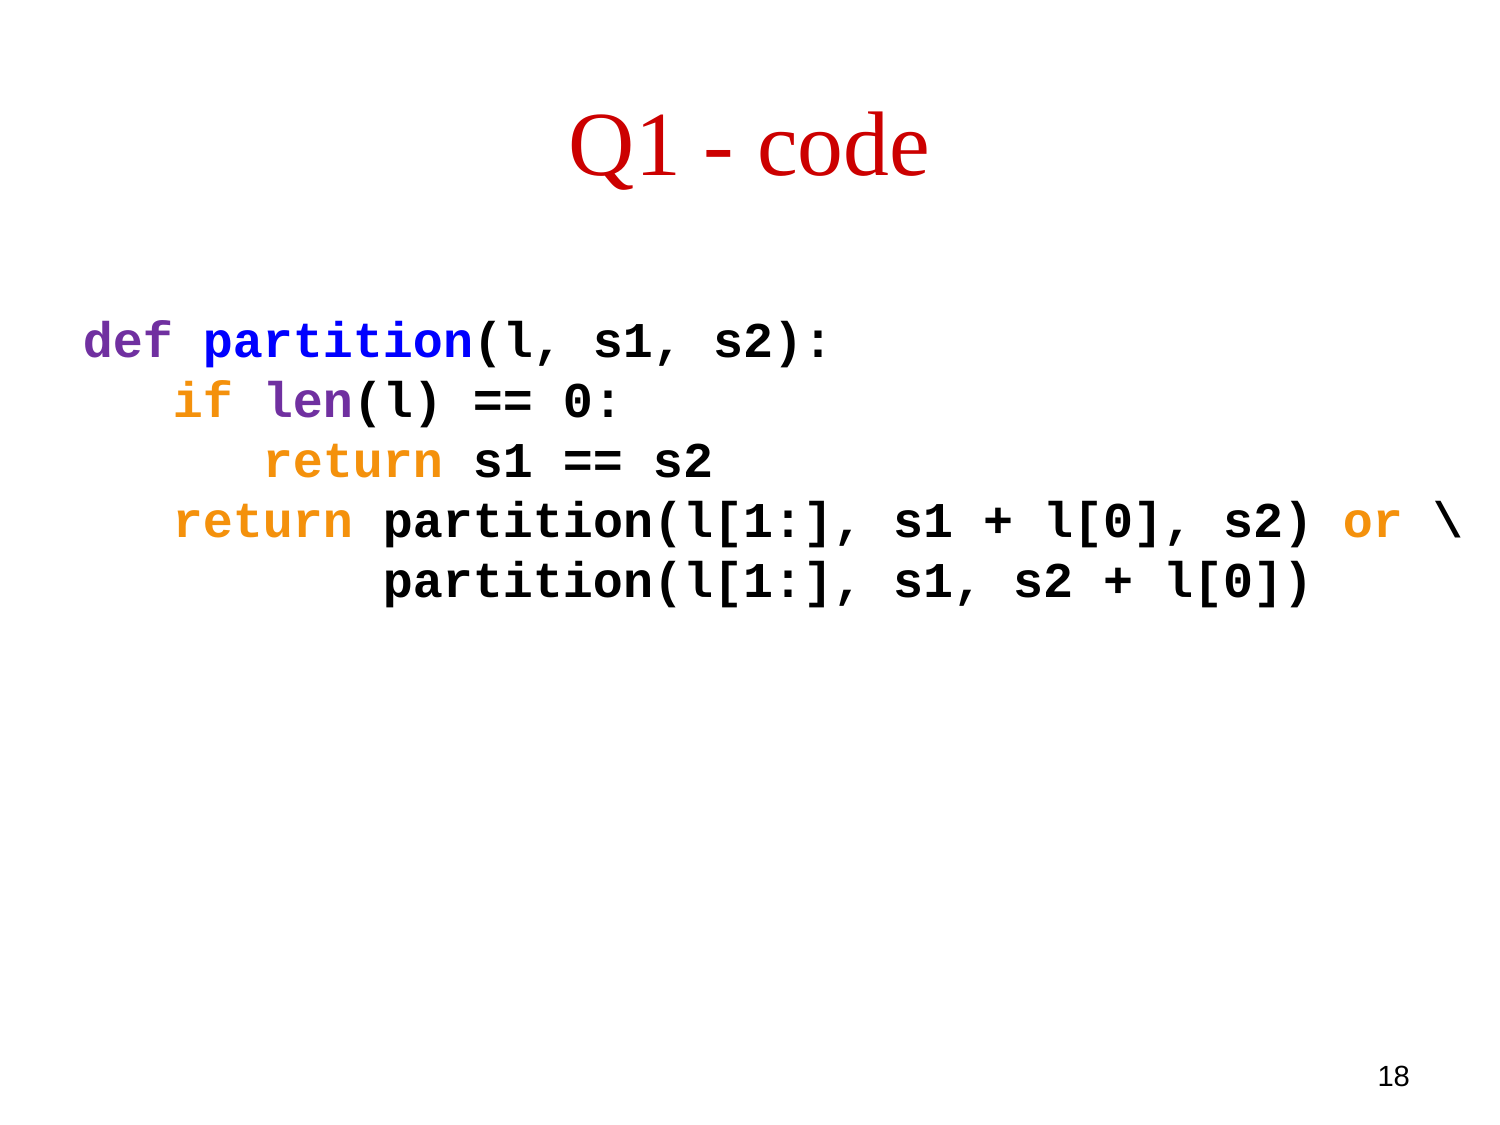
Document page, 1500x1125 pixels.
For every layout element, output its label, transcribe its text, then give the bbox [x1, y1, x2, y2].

text_box def partition(l, s1, s2): if len(l) == 0: return s1 == s2 return partition(l[1:], s1 + l[0], s2) or \ partition(l[1:], s1, s2 + l[0]) [68, 299, 1478, 615]
title Q1 - code [74, 44, 1426, 233]
slide_number 18 [1074, 1049, 1426, 1088]
